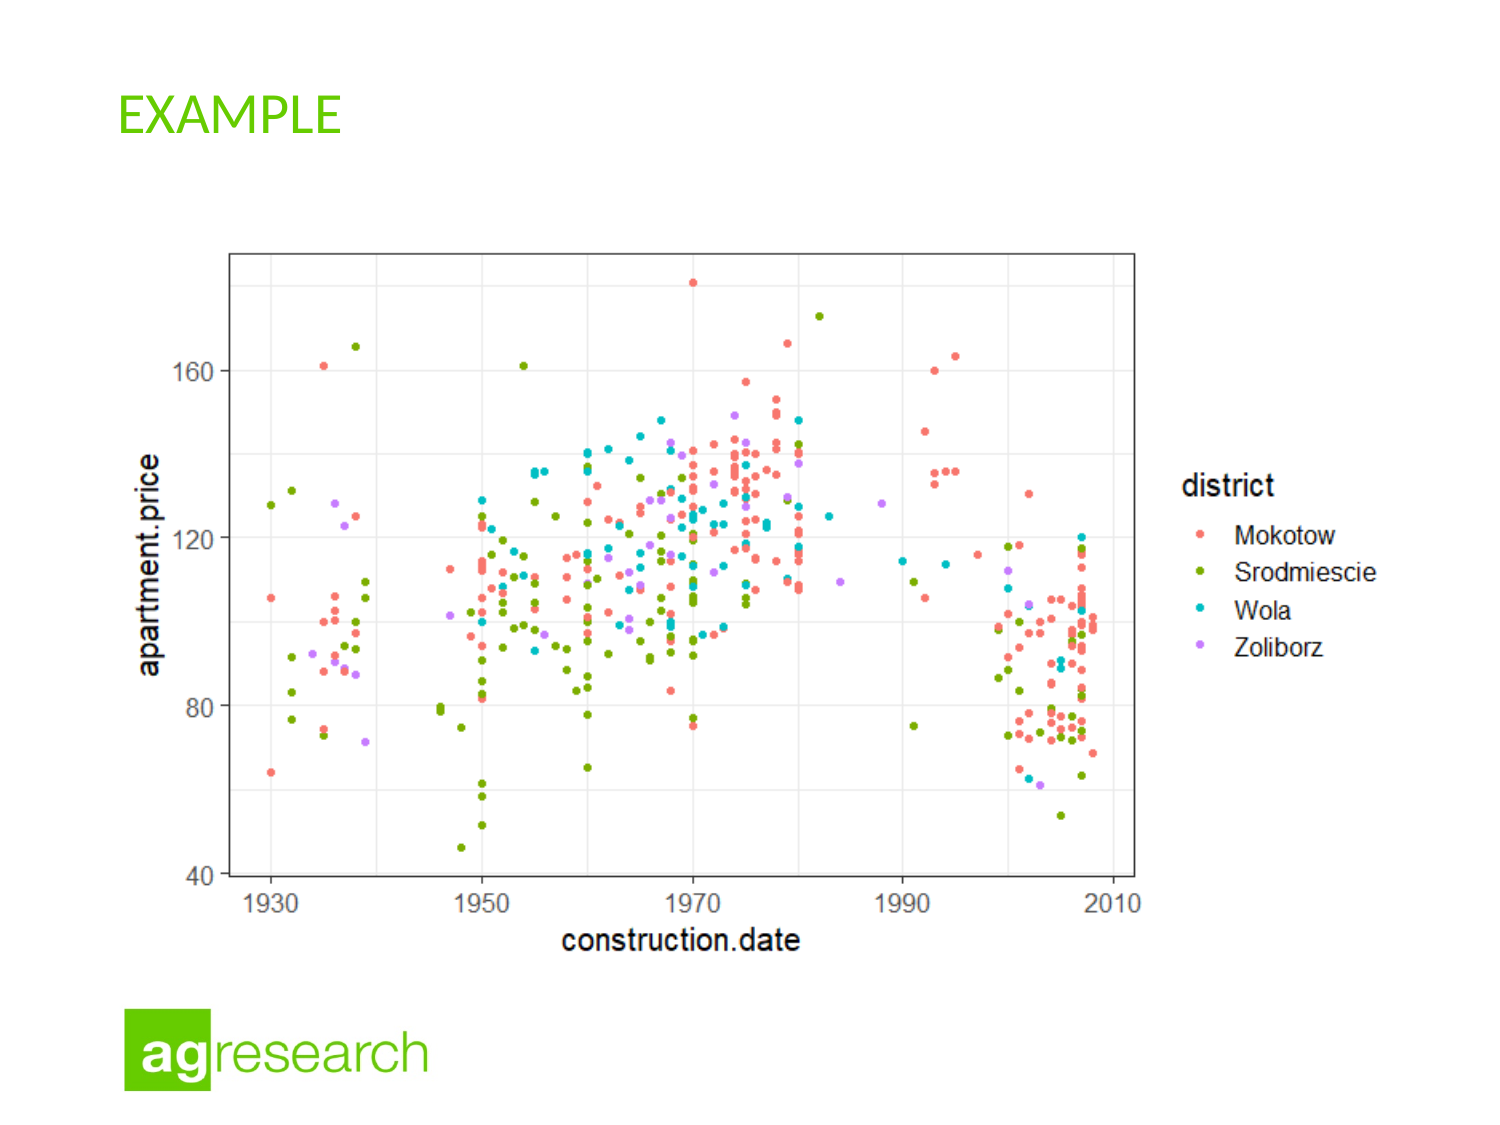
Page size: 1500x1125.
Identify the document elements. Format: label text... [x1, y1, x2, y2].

title Example [117, 75, 1386, 193]
picture [117, 239, 1410, 972]
picture [109, 993, 455, 1103]
